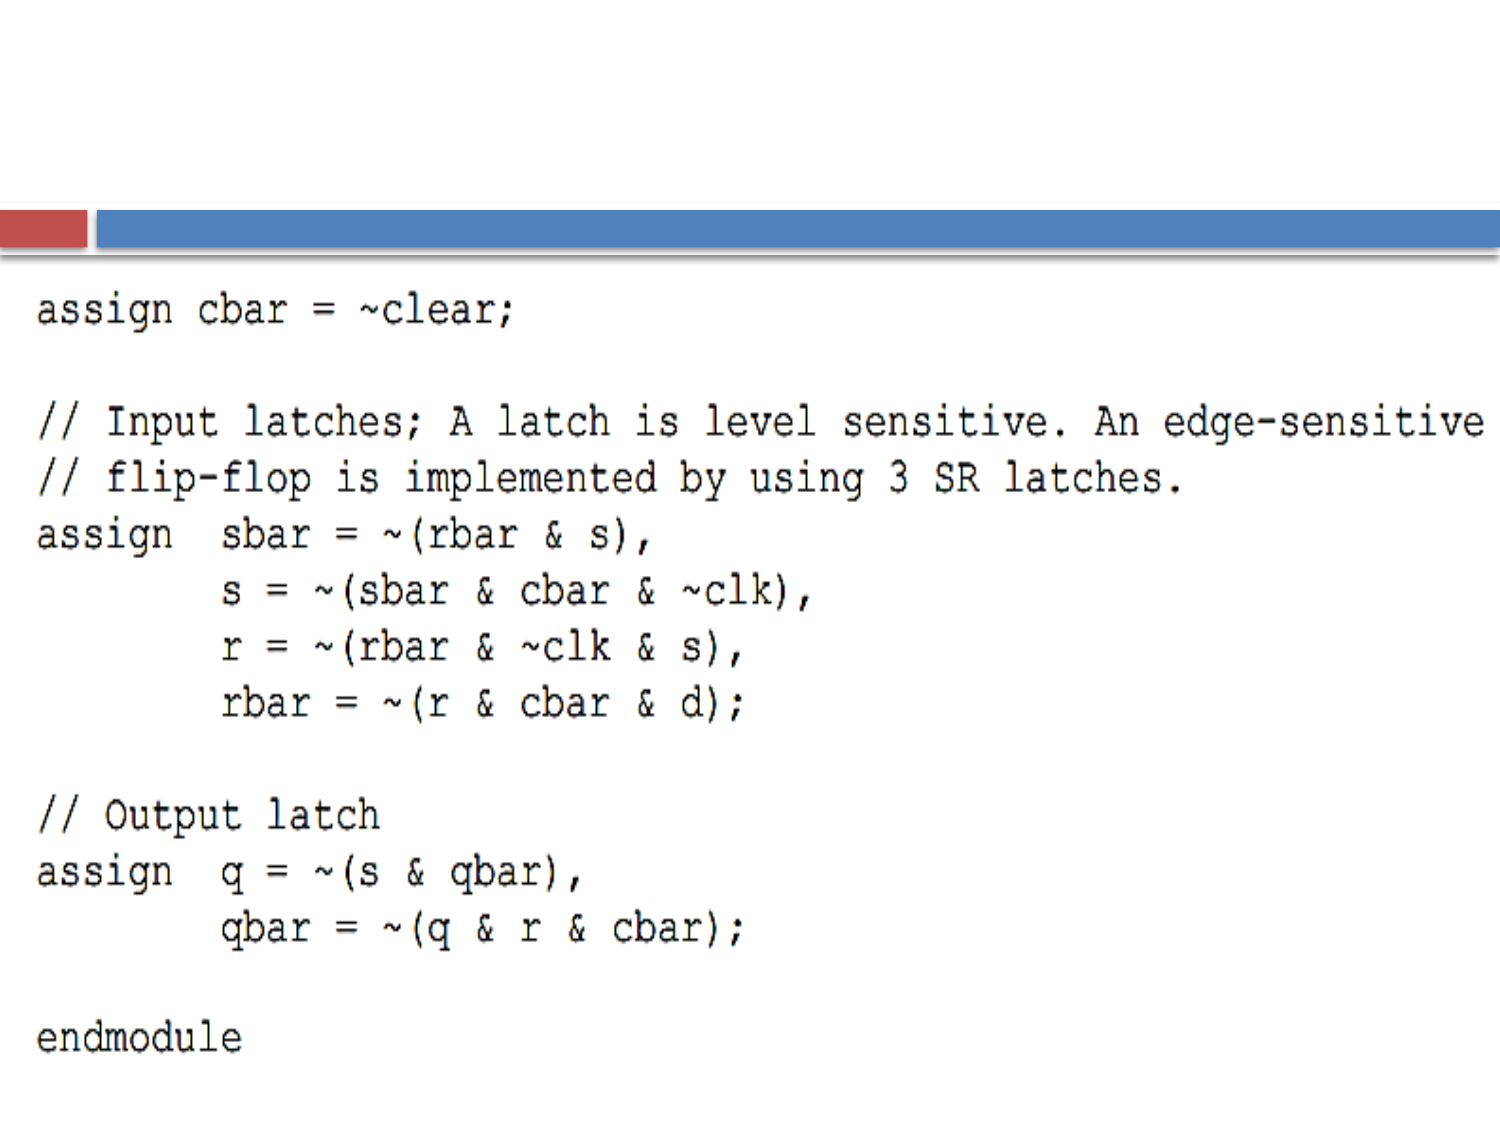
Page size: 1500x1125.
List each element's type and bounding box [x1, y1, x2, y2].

list [24, 282, 1500, 1125]
